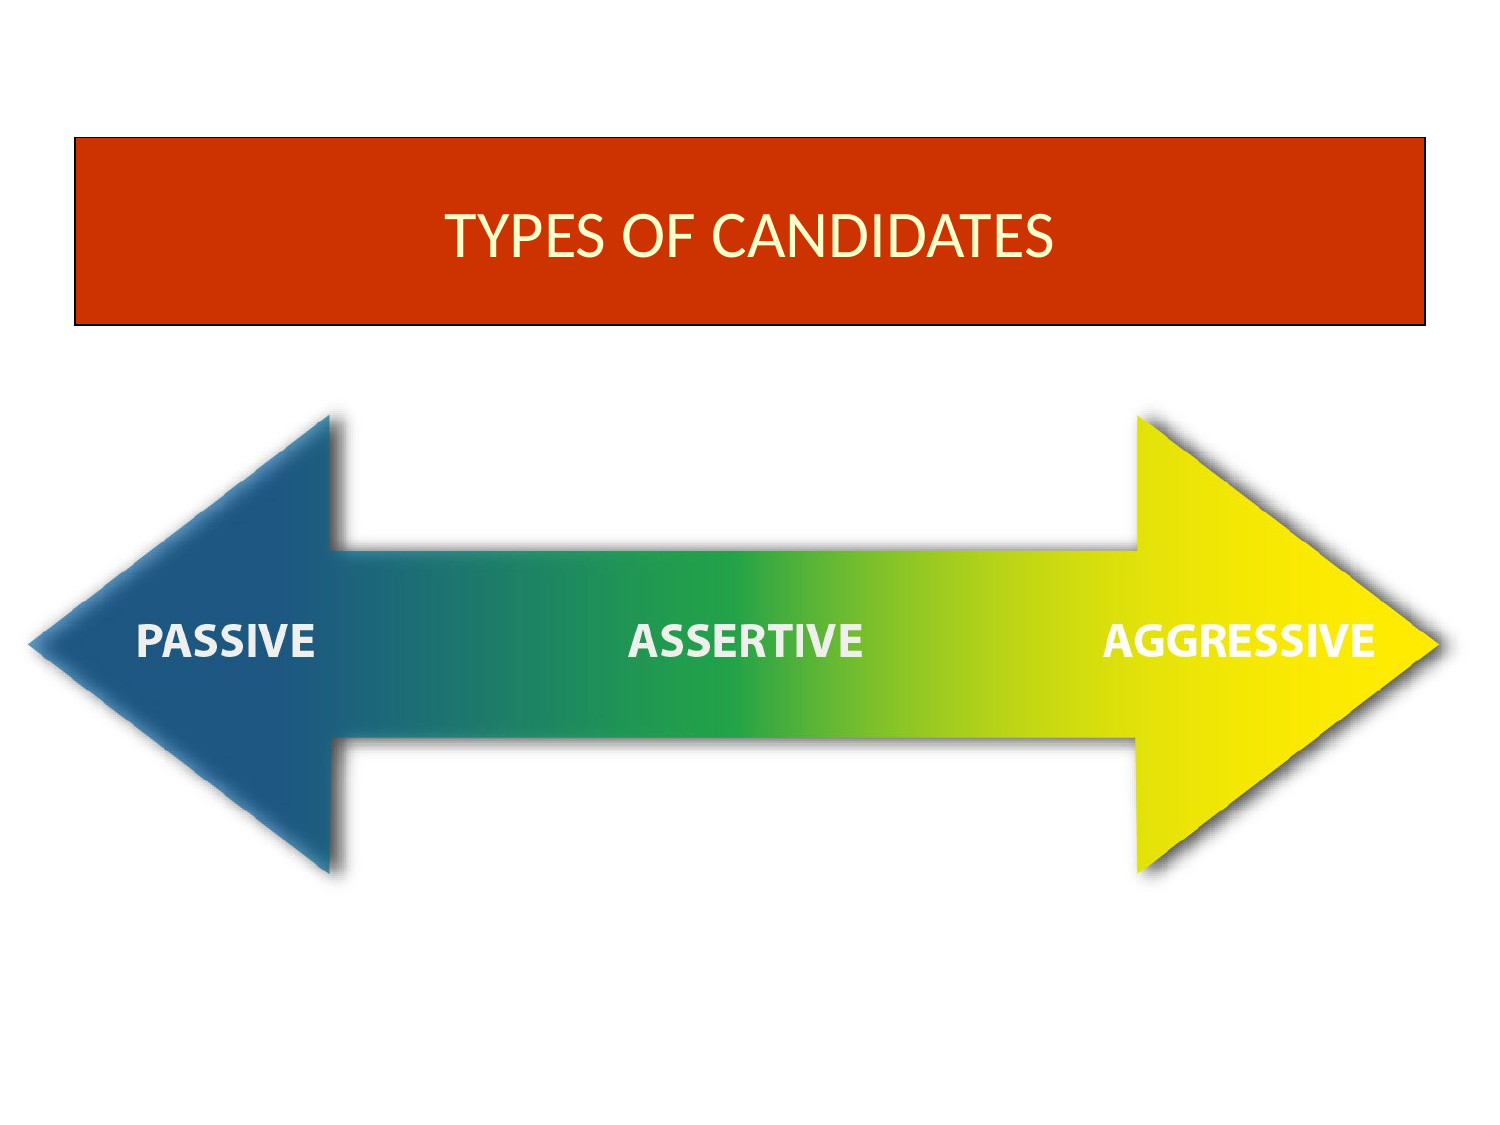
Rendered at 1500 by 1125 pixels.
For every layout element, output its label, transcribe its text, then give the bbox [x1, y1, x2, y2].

title TYPES OF CANDIDATES [75, 137, 1425, 325]
picture [12, 391, 1472, 901]
